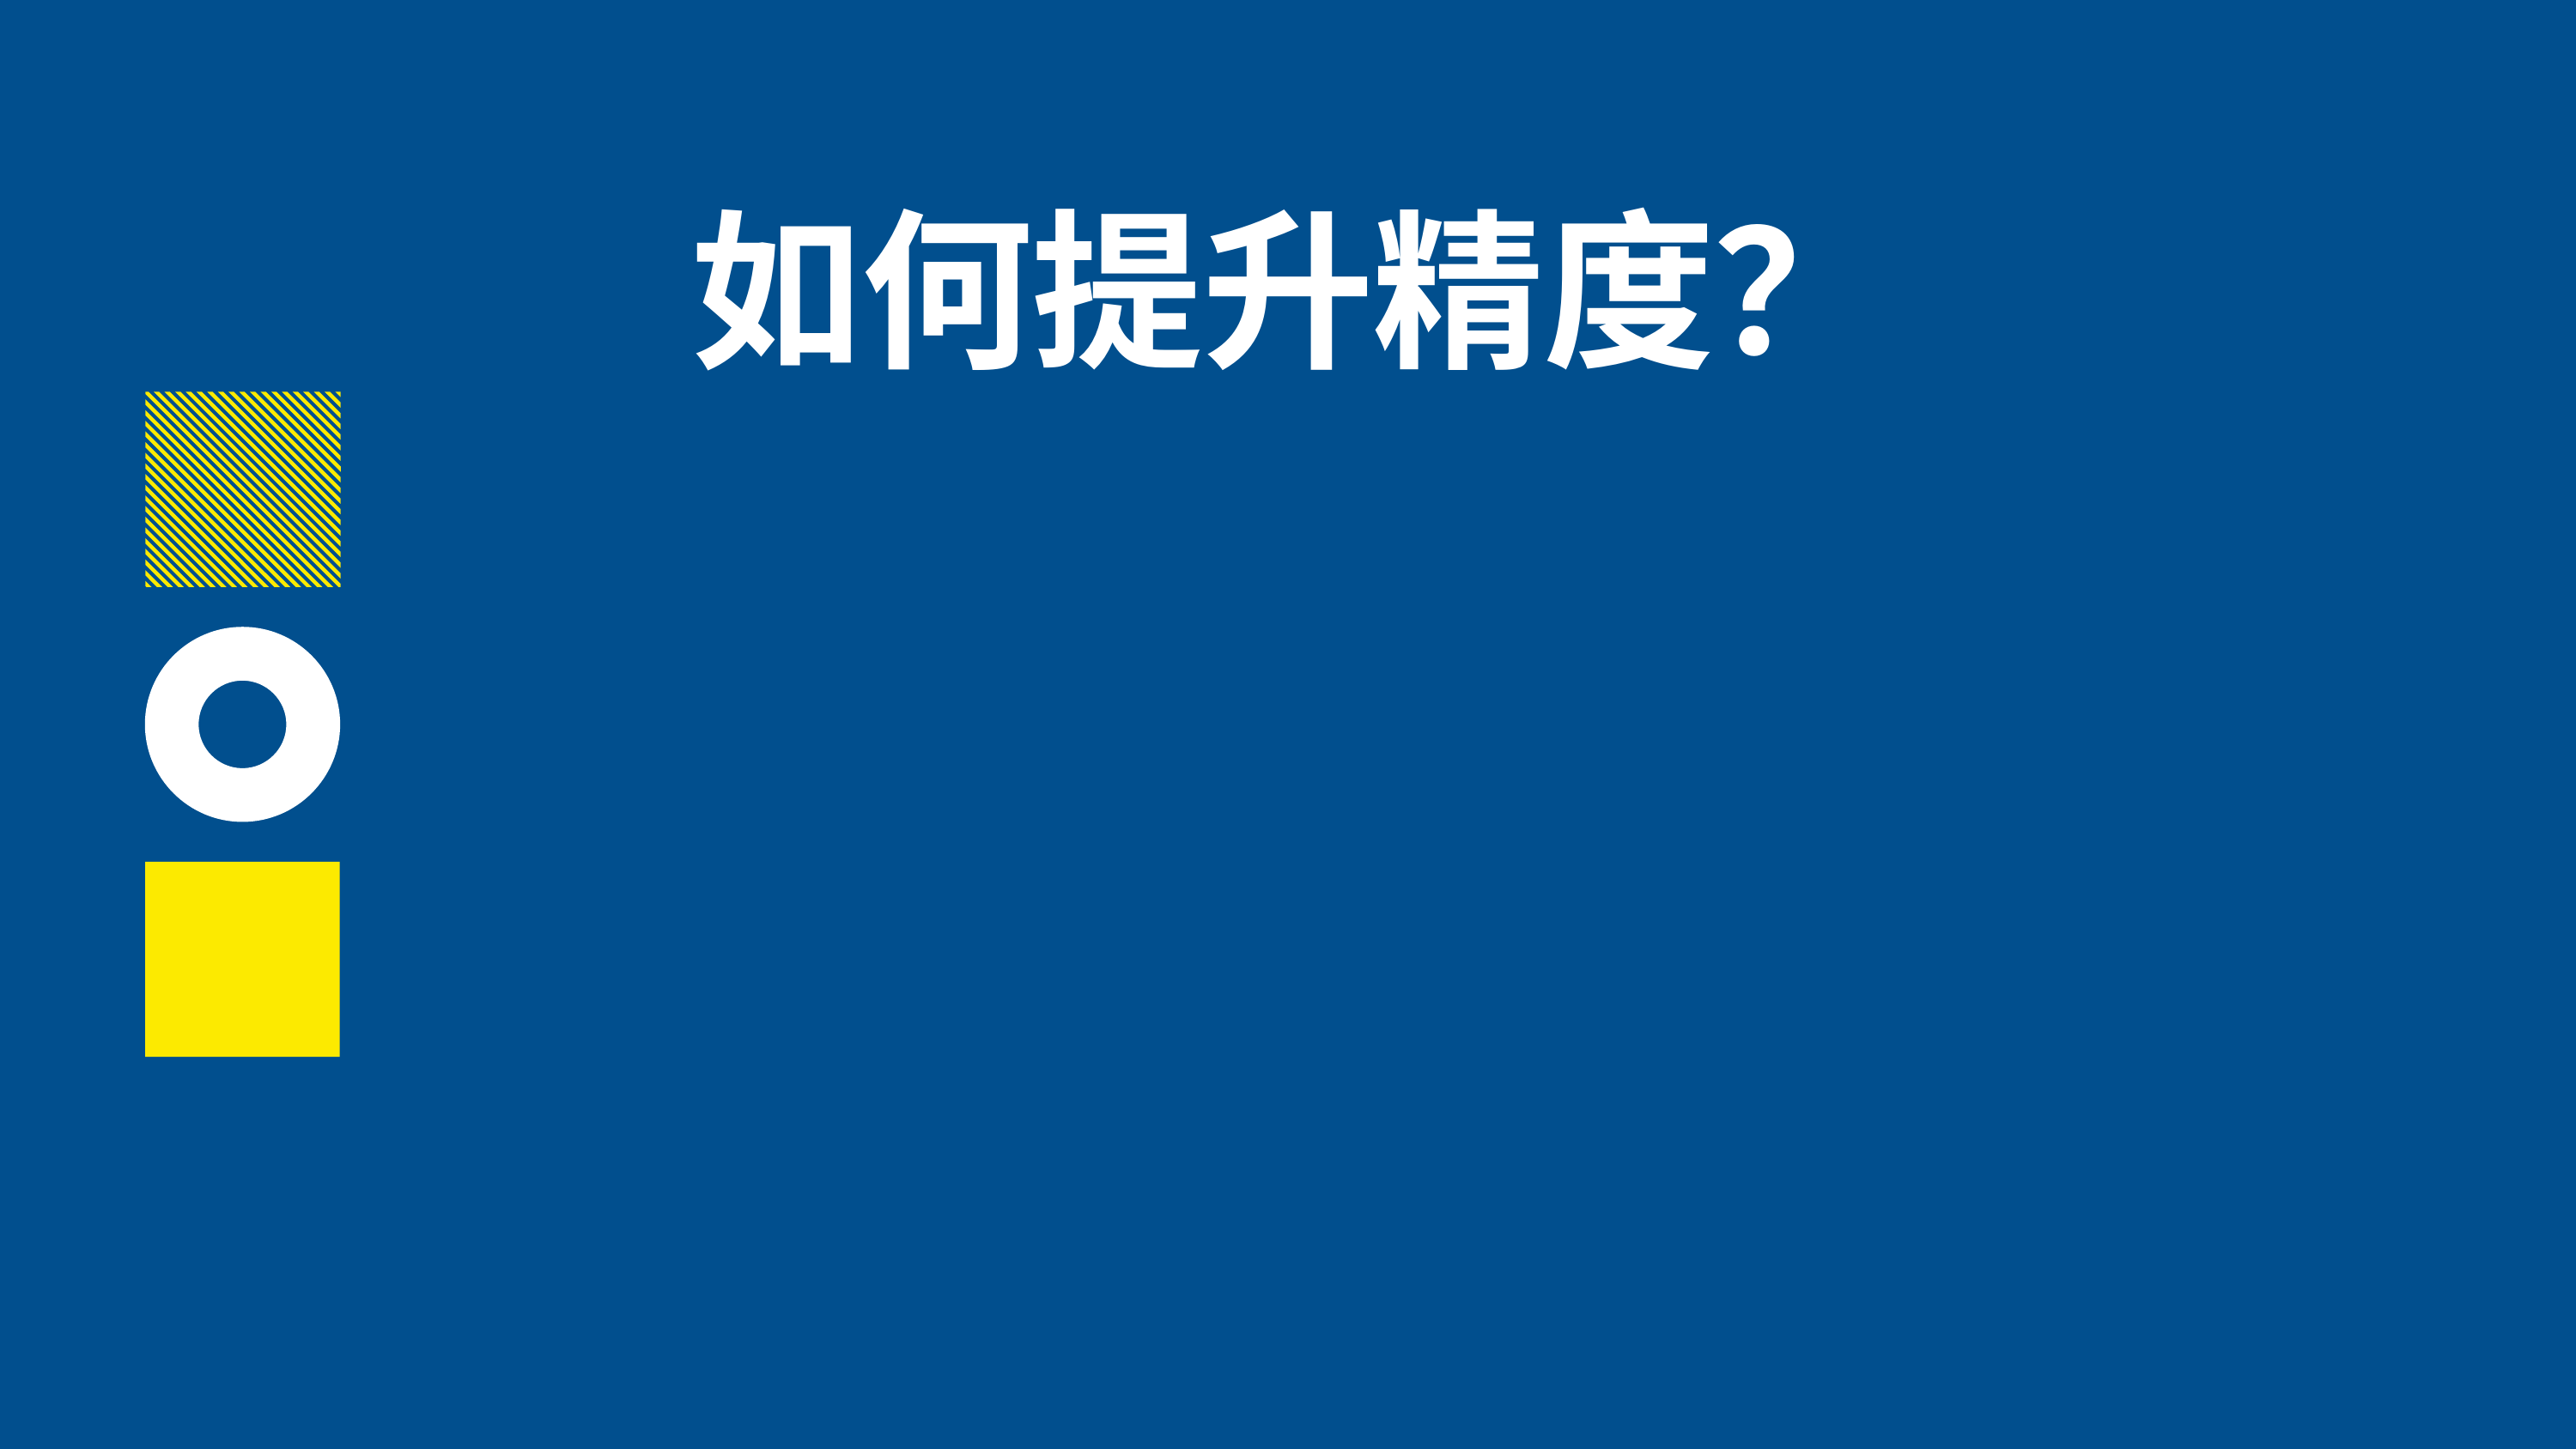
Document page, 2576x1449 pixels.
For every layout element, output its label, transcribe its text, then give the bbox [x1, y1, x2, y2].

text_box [0, 626, 576, 822]
text_box 如何提升精度？ [671, 80, 1905, 390]
